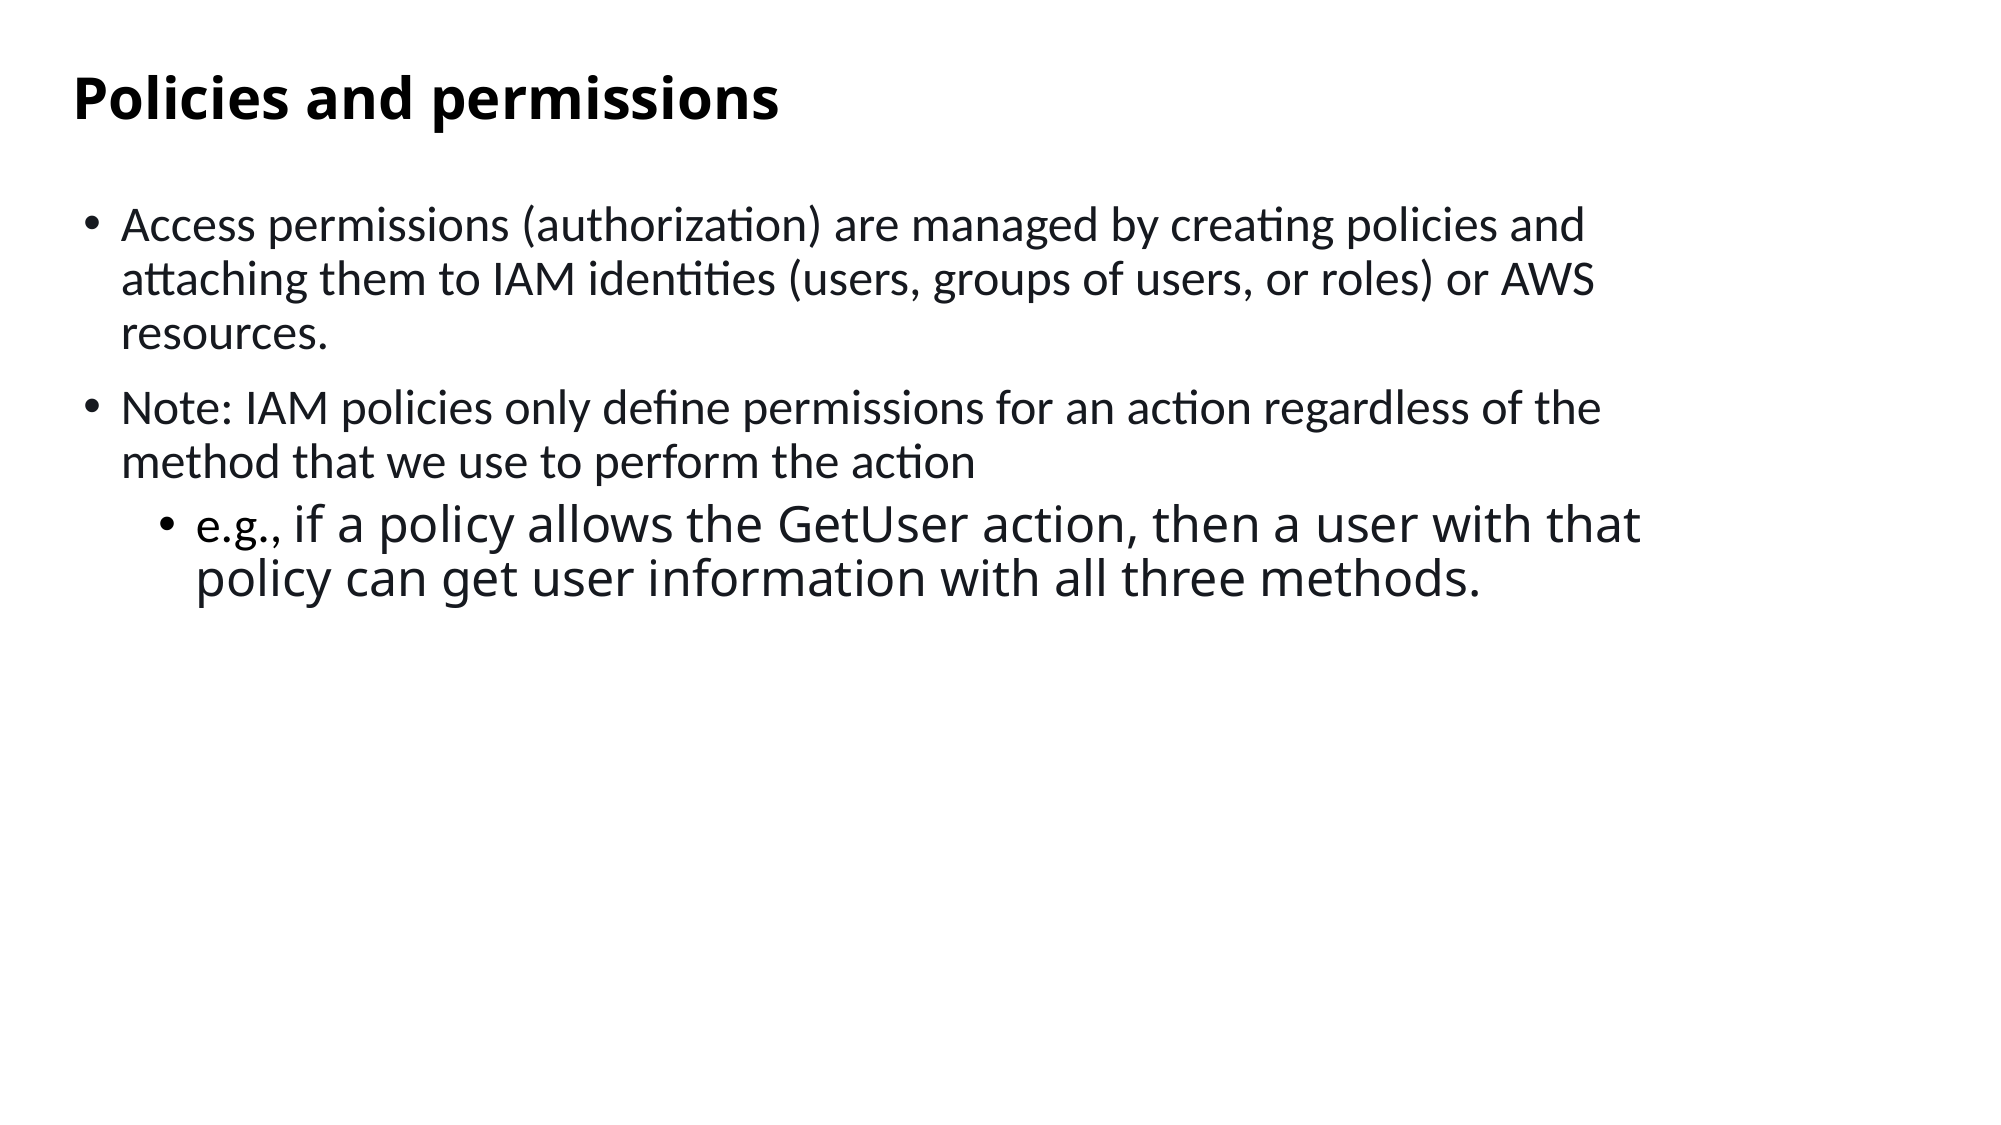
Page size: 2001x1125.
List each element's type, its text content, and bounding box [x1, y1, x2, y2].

title Policies and permissions [57, 38, 897, 163]
list Access permissions (authorization) are managed by creating policies and attaching them to IAM identities (users, groups of users, or roles) or AWS resources. Note: IAM policies only define permissions for an action regardless of the method that we use to perform the action e.g., if a policy allows the GetUser action, then a user with that policy can get user information with all three methods. [68, 190, 1725, 935]
